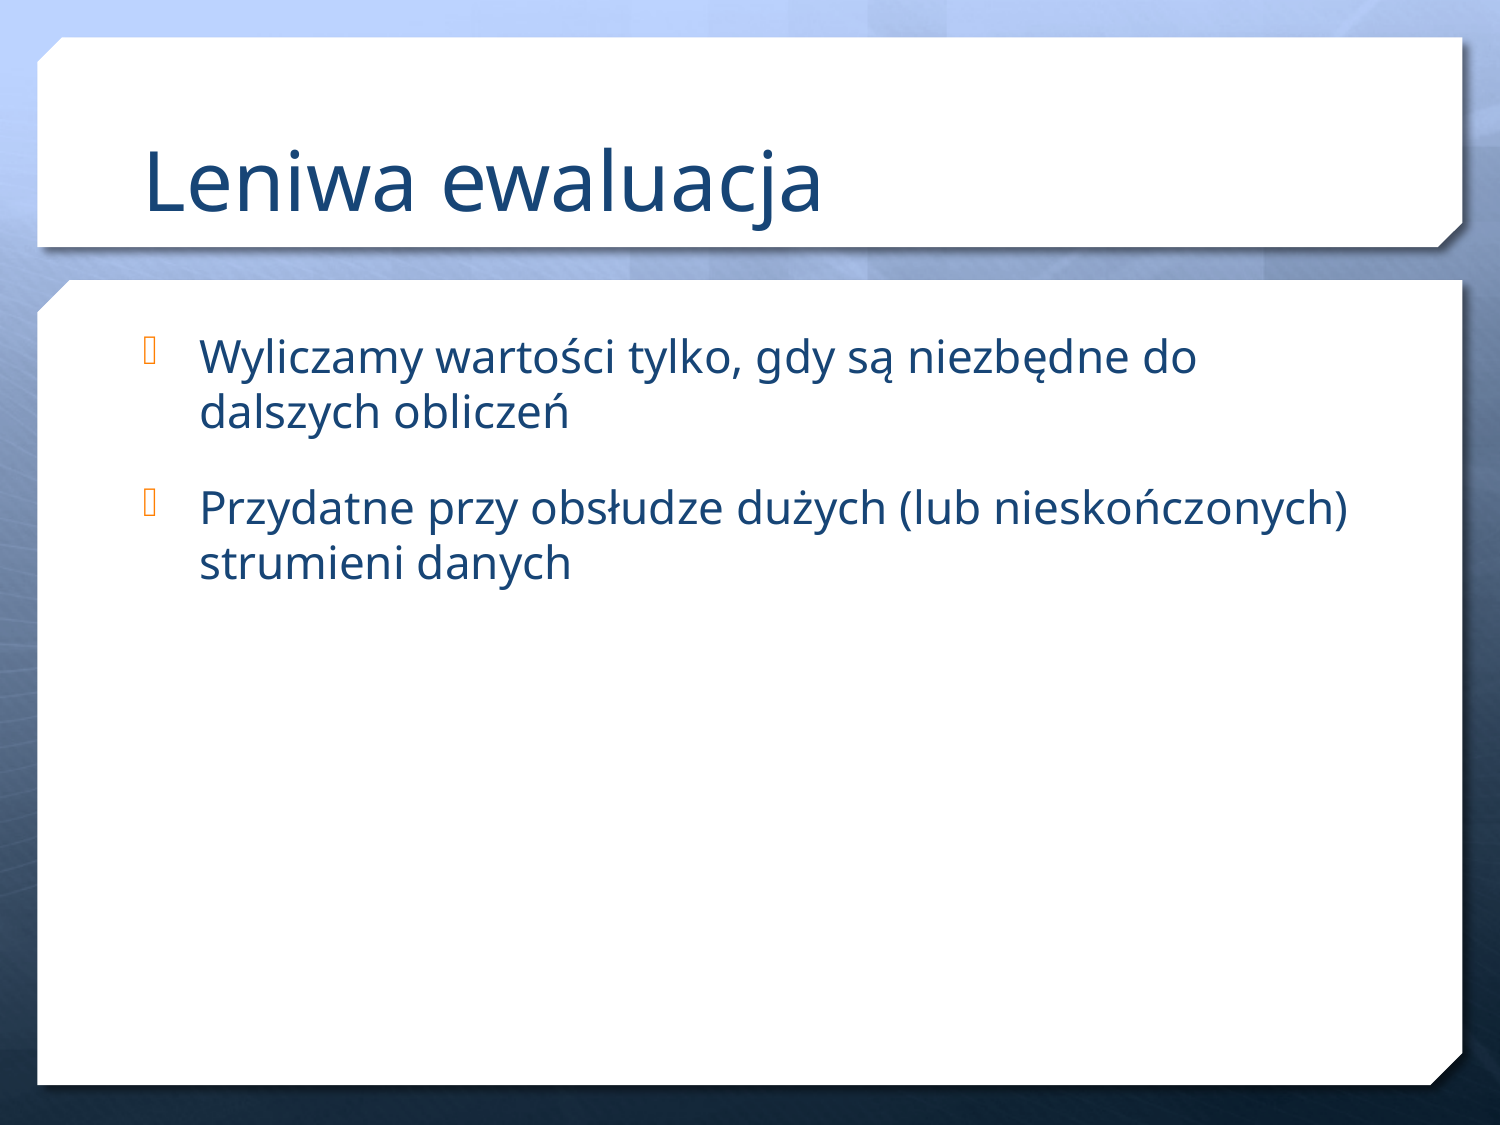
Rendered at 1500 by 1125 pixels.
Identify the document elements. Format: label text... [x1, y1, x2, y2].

list Wyliczamy wartości tylko, gdy są niezbędne do dalszych obliczeń Przydatne przy obsłudze dużych (lub nieskończonych) strumieni danych [127, 319, 1372, 978]
title Leniwa ewaluacja [127, 48, 1372, 236]
